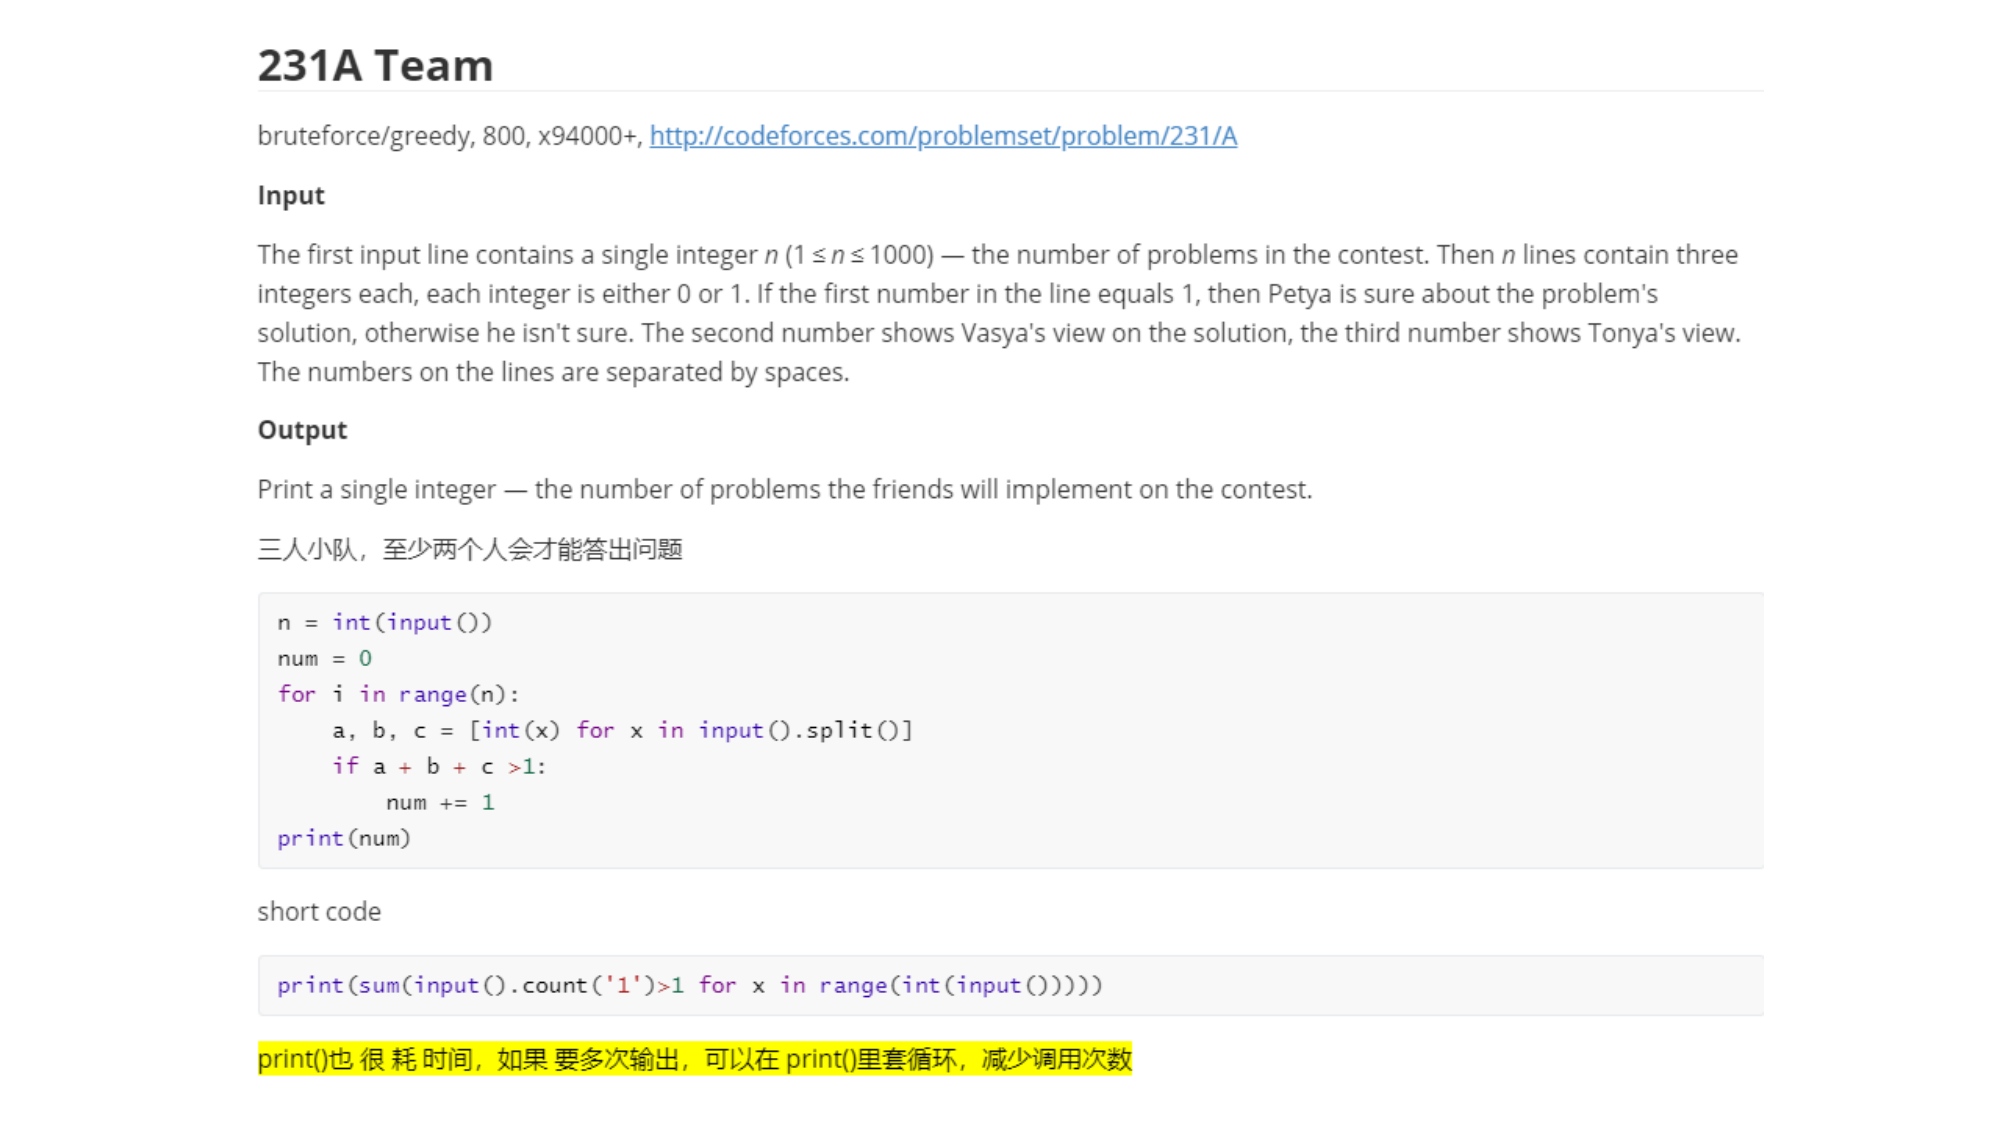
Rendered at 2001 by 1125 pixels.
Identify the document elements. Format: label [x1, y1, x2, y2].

picture [235, 31, 1764, 1093]
